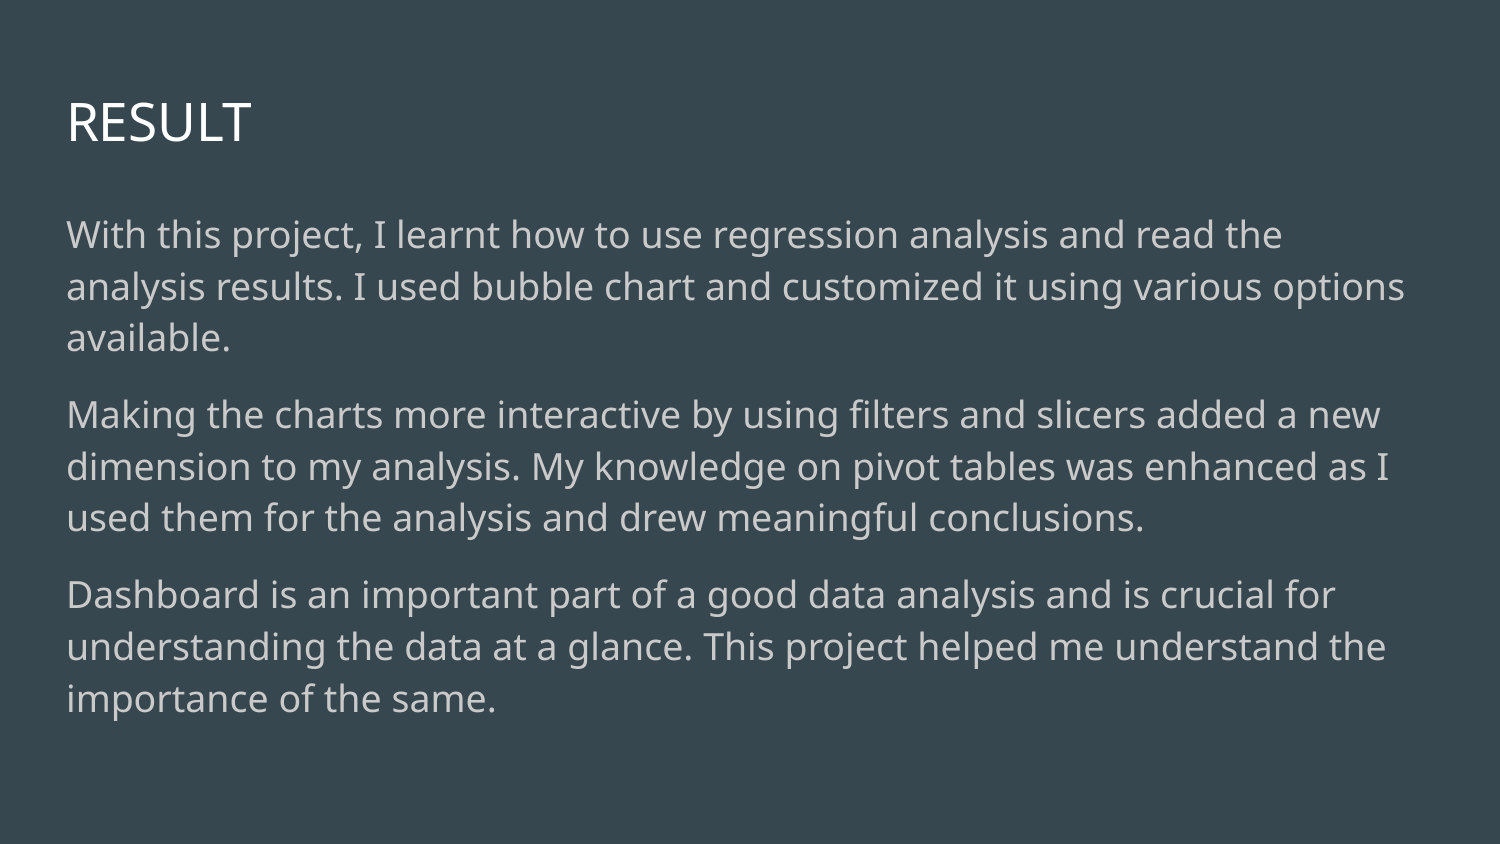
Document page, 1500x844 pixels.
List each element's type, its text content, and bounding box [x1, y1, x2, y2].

list With this project, I learnt how to use regression analysis and read the analysis results. I used bubble chart and customized it using various options available. Making the charts more interactive by using filters and slicers added a new dimension to my analysis. My knowledge on pivot tables was enhanced as I used them for the analysis and drew meaningful conclusions. Dashboard is an important part of a good data analysis and is crucial for understanding the data at a glance. This project helped me understand the importance of the same. [51, 189, 1449, 750]
title RESULT [51, 72, 1449, 167]
